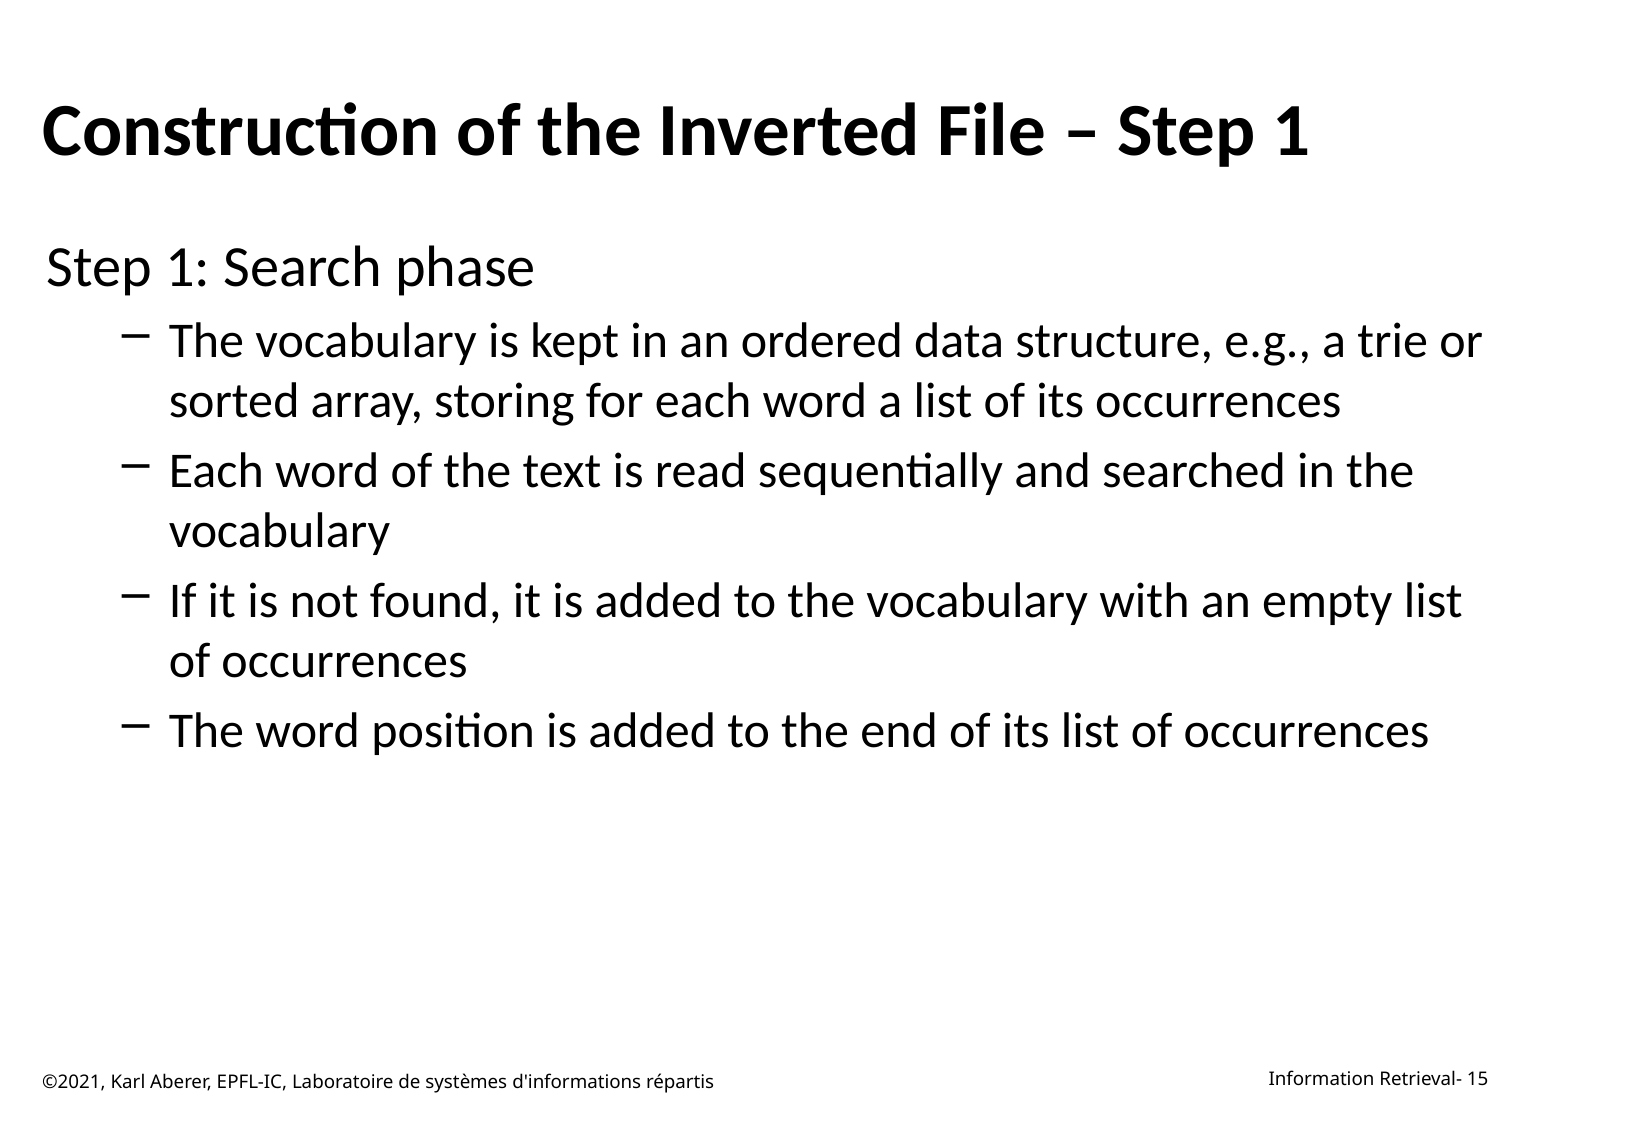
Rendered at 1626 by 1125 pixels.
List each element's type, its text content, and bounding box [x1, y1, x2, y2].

footer ©2021, Karl Aberer, EPFL-IC, Laboratoire de systèmes d'informations répartis [26, 1062, 1071, 1101]
list Step 1: Search phase The vocabulary is kept in an ordered data structure, e.g., a trie or sorted array, storing for each word a list of its occurrences Each word of the text is read sequentially and searched in the vocabulary If it is not found, it is added to the vocabulary with an empty list of occurrences The word position is added to the end of its list of occurrences [31, 220, 1508, 1045]
title Construction of the Inverted File – Step 1 [27, 50, 1504, 200]
